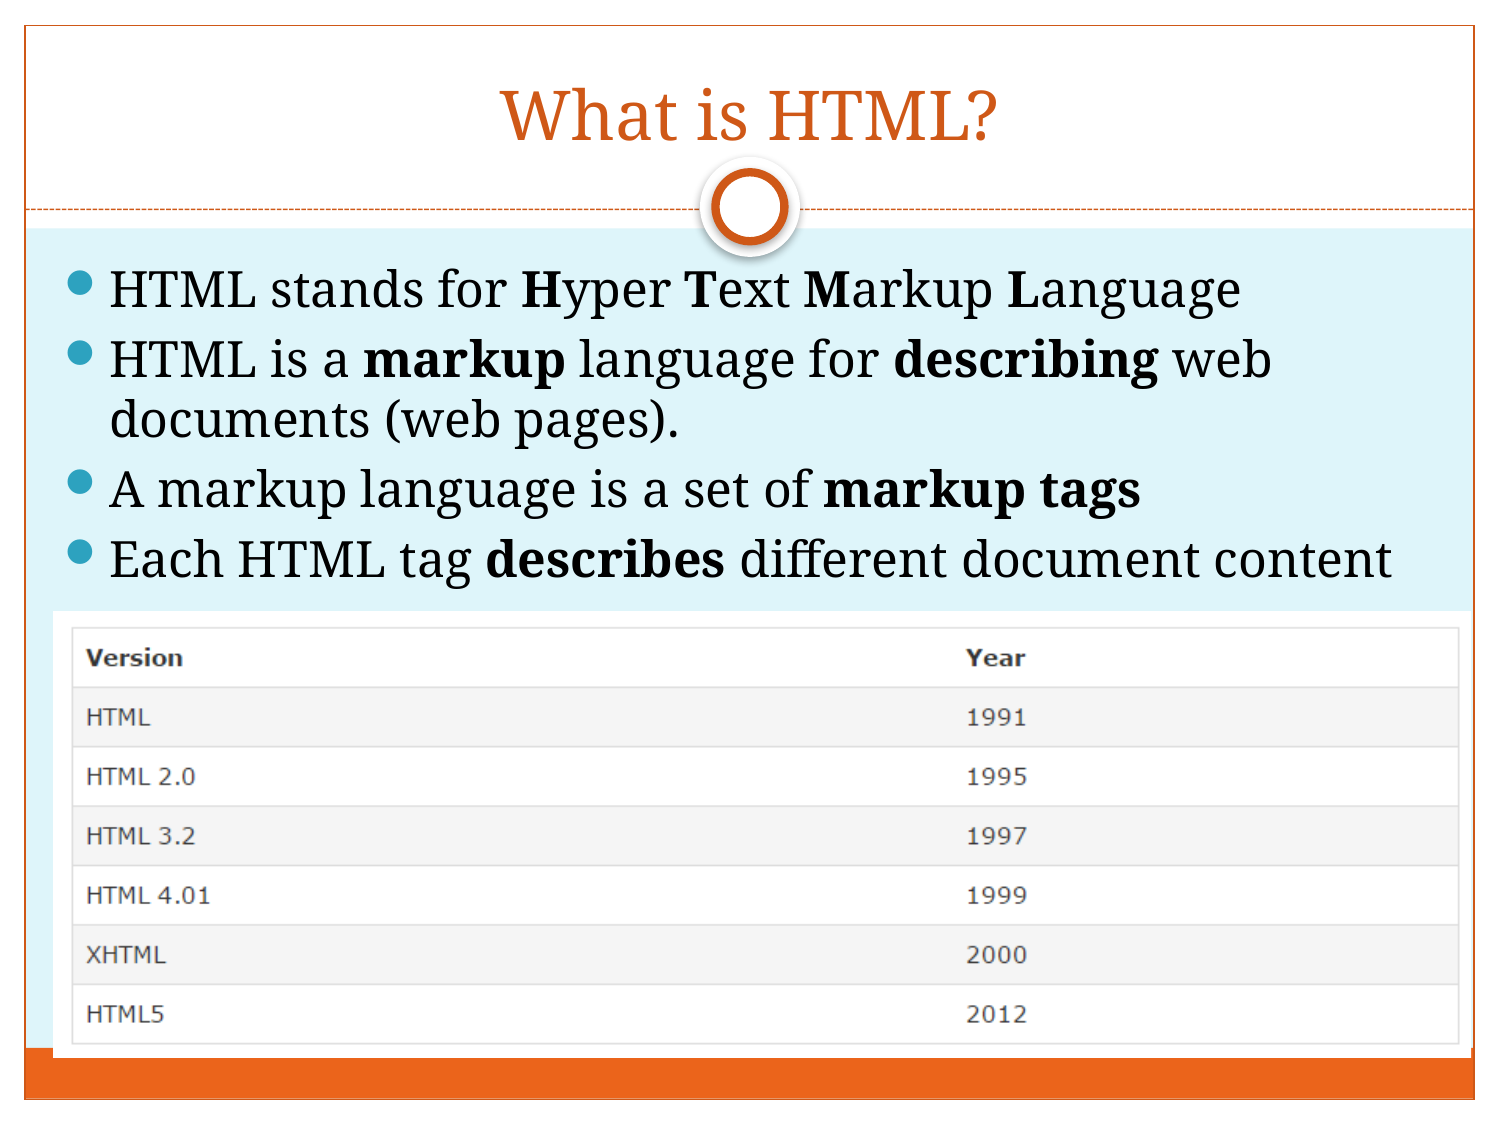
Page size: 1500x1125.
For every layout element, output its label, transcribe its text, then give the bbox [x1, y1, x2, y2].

picture [52, 611, 1472, 1058]
list HTML stands for Hyper Text Markup Language HTML is a markup language for describing web documents (web pages). A markup language is a set of markup tags Each HTML tag describes different document content [49, 250, 1445, 611]
title What is HTML? [49, 37, 1450, 162]
